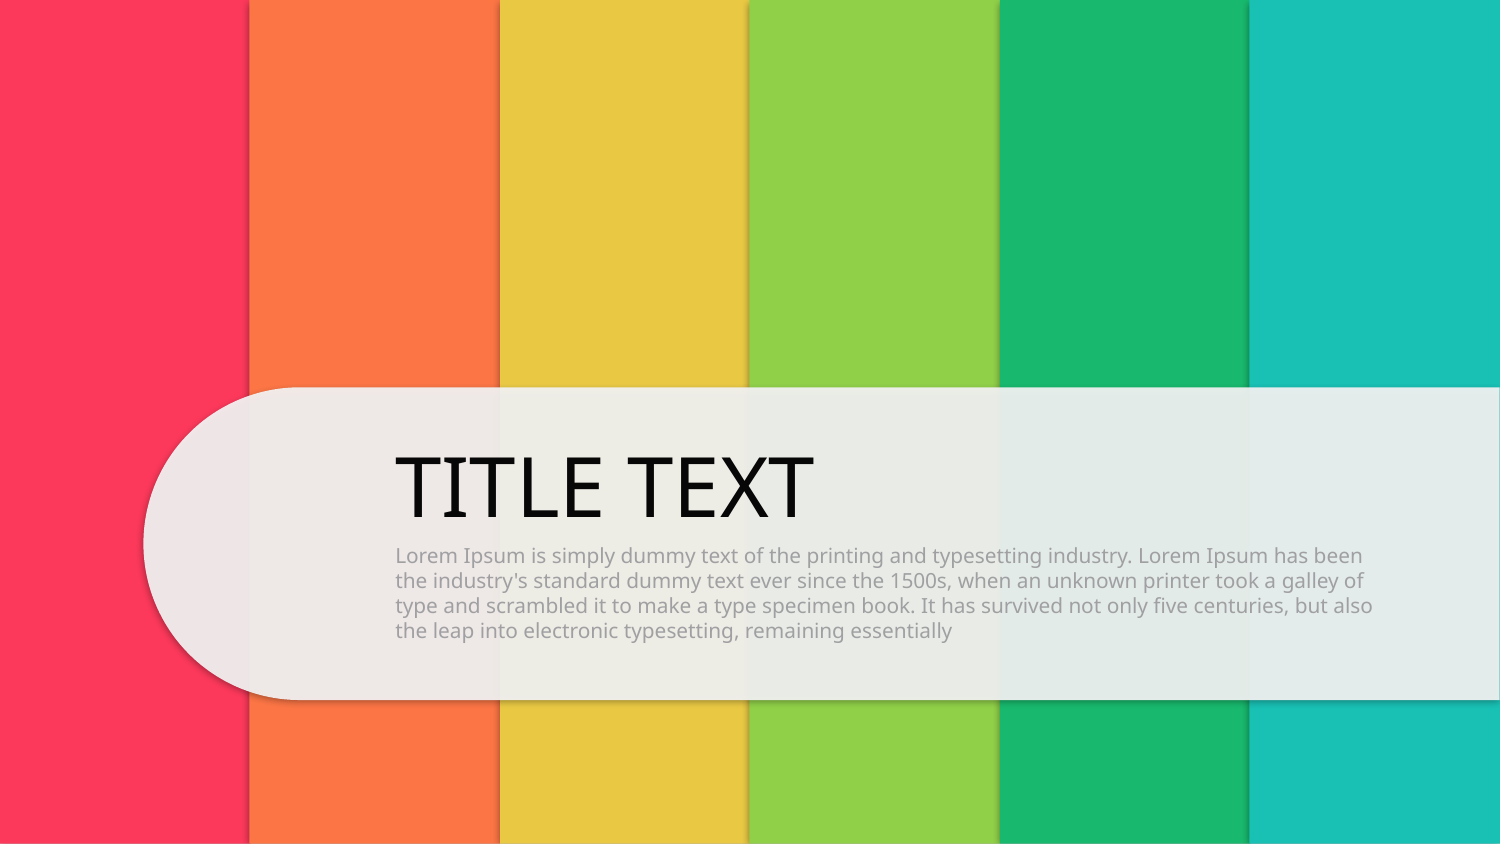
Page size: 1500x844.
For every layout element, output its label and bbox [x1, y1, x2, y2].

text_box [0, 0, 1500, 844]
